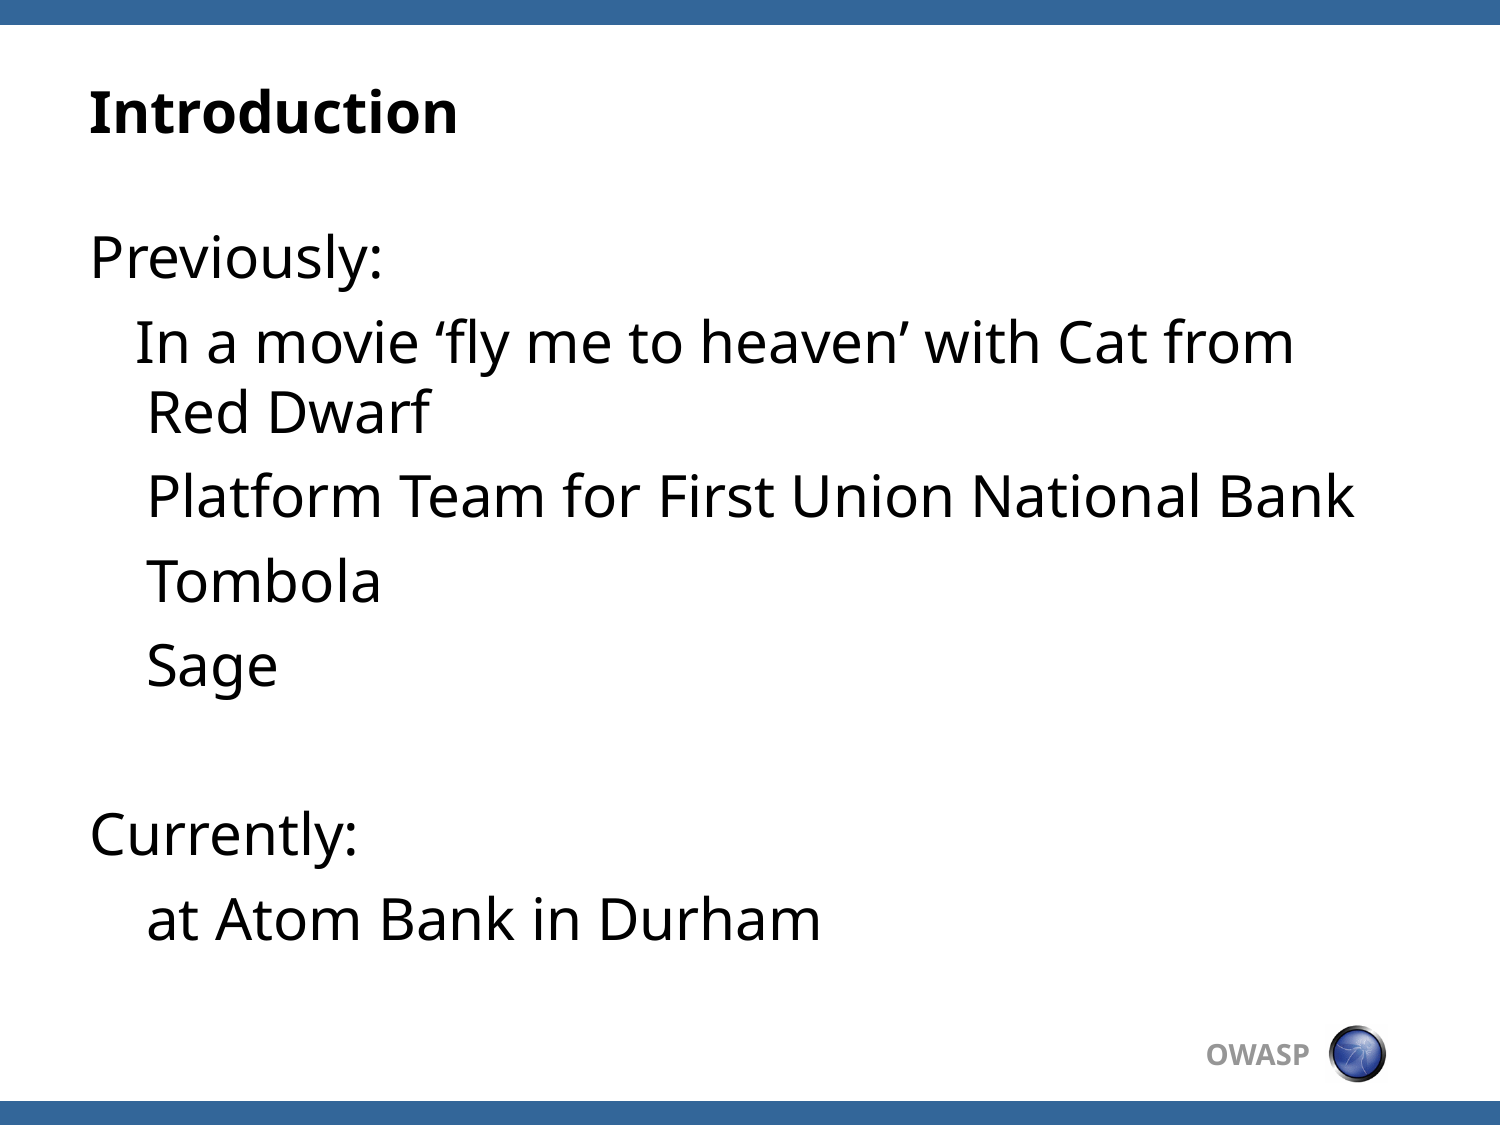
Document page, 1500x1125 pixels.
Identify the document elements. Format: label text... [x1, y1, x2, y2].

picture [1325, 1024, 1388, 1083]
list Previously: In a movie ‘fly me to heaven’ with Cat from Red Dwarf Platform Team for First Union National Bank Tombola Sage Currently: at Atom Bank in Durham [75, 212, 1425, 1005]
title Introduction [75, 32, 1425, 188]
